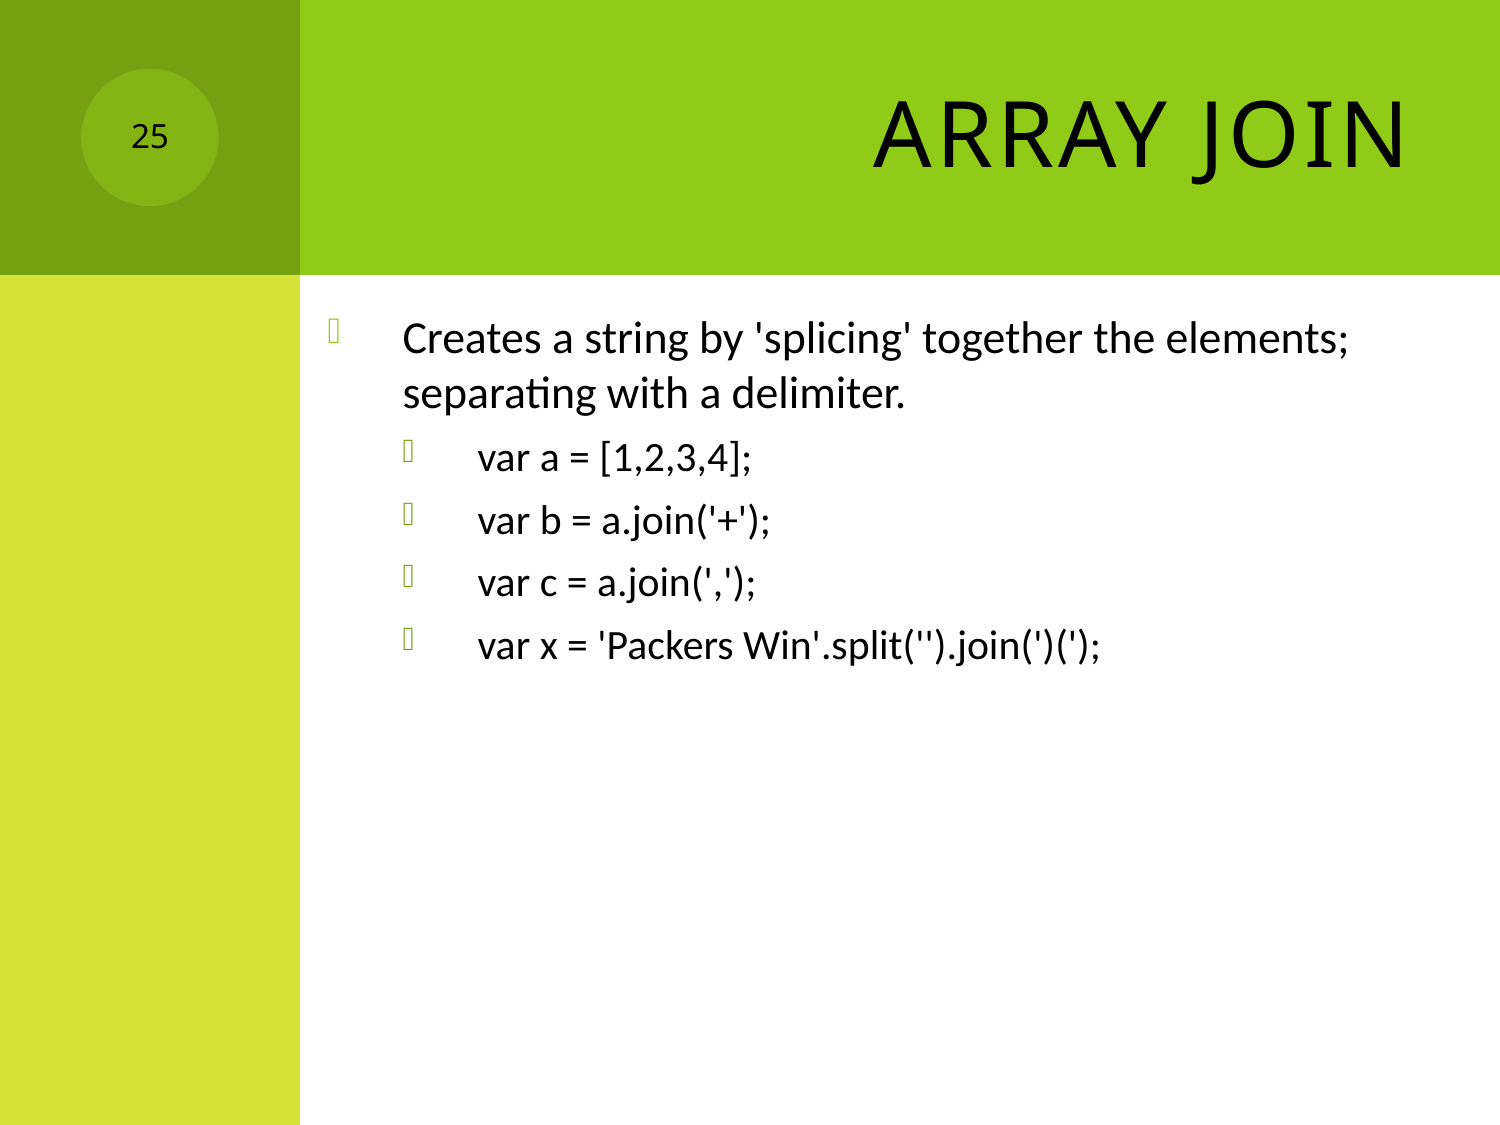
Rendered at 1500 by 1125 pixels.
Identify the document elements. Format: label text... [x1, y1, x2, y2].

list Creates a string by 'splicing' together the elements; separating with a delimiter. var a = [1,2,3,4]; var b = a.join('+'); var c = a.join(','); var x = 'Packers Win'.split('').join(')('); [312, 299, 1475, 1013]
title Array Join [399, 37, 1425, 225]
slide_number 25 [87, 87, 213, 188]
